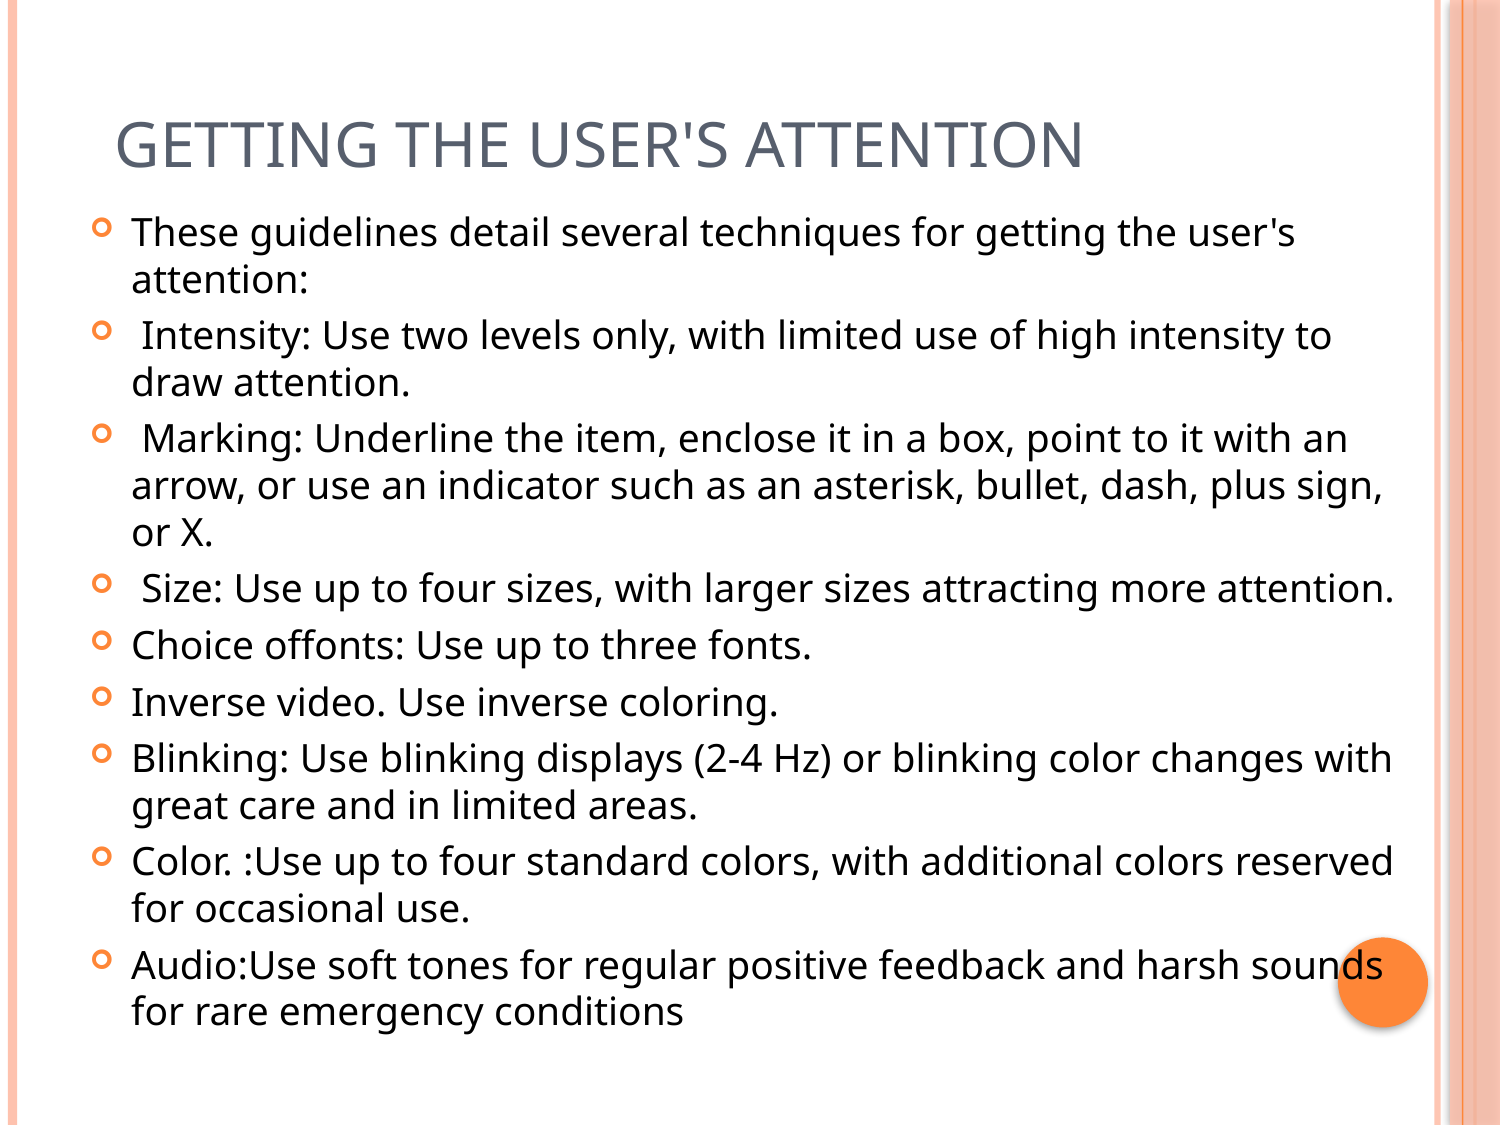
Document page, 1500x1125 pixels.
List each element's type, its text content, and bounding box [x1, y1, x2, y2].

title Getting the user's attention [99, 0, 1325, 188]
list These guidelines detail several techniques for getting the user's attention: Intensity: Use two levels only, with limited use of high intensity to draw attention. Marking: Underline the item, enclose it in a box, point to it with an arrow, or use an indicator such as an asterisk, bullet, dash, plus sign, or X. Size: Use up to four sizes, with larger sizes attracting more attention. Choice offonts: Use up to three fonts. Inverse video. Use inverse coloring. Blinking: Use blinking displays (2-4 Hz) or blinking color changes with great care and in limited areas. Color. :Use up to four standard colors, with additional colors reserved for occasional use. Audio:Use soft tones for regular positive feedback and harsh sounds for rare emergency conditions [75, 200, 1425, 1062]
